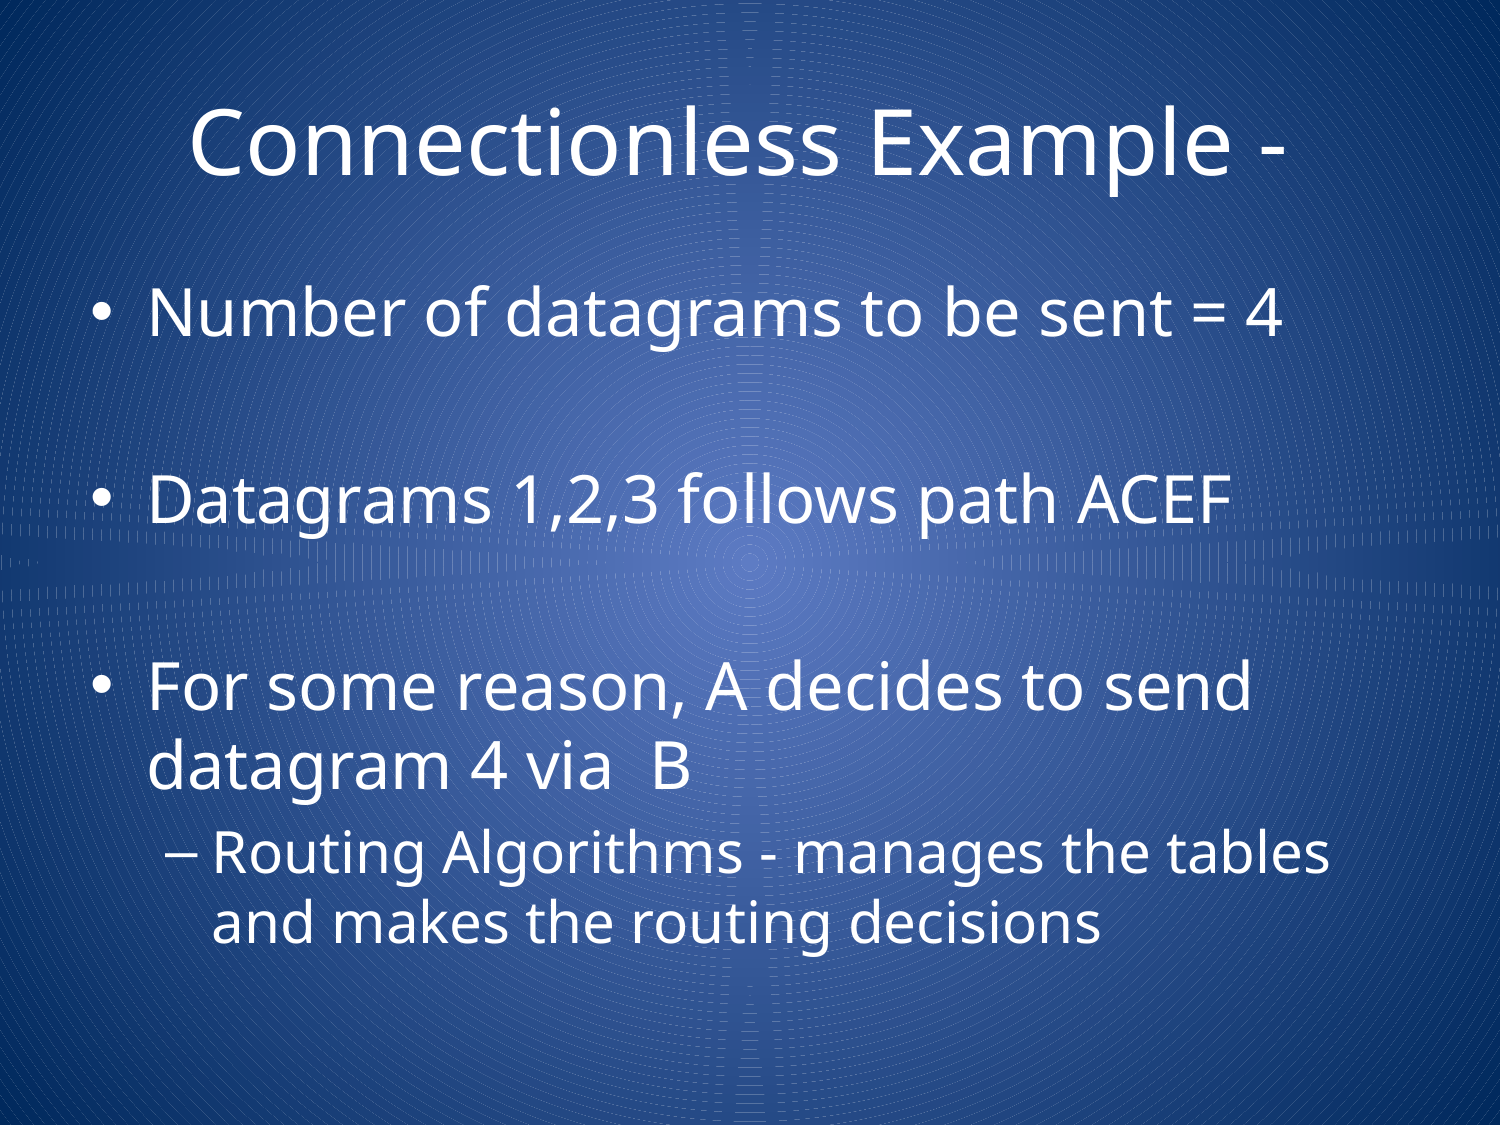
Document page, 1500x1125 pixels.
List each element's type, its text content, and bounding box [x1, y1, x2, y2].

list Number of datagrams to be sent = 4 Datagrams 1,2,3 follows path ACEF For some reason, A decides to send datagram 4 via B Routing Algorithms - manages the tables and makes the routing decisions [75, 262, 1425, 1005]
title Connectionless Example - [75, 45, 1425, 233]
